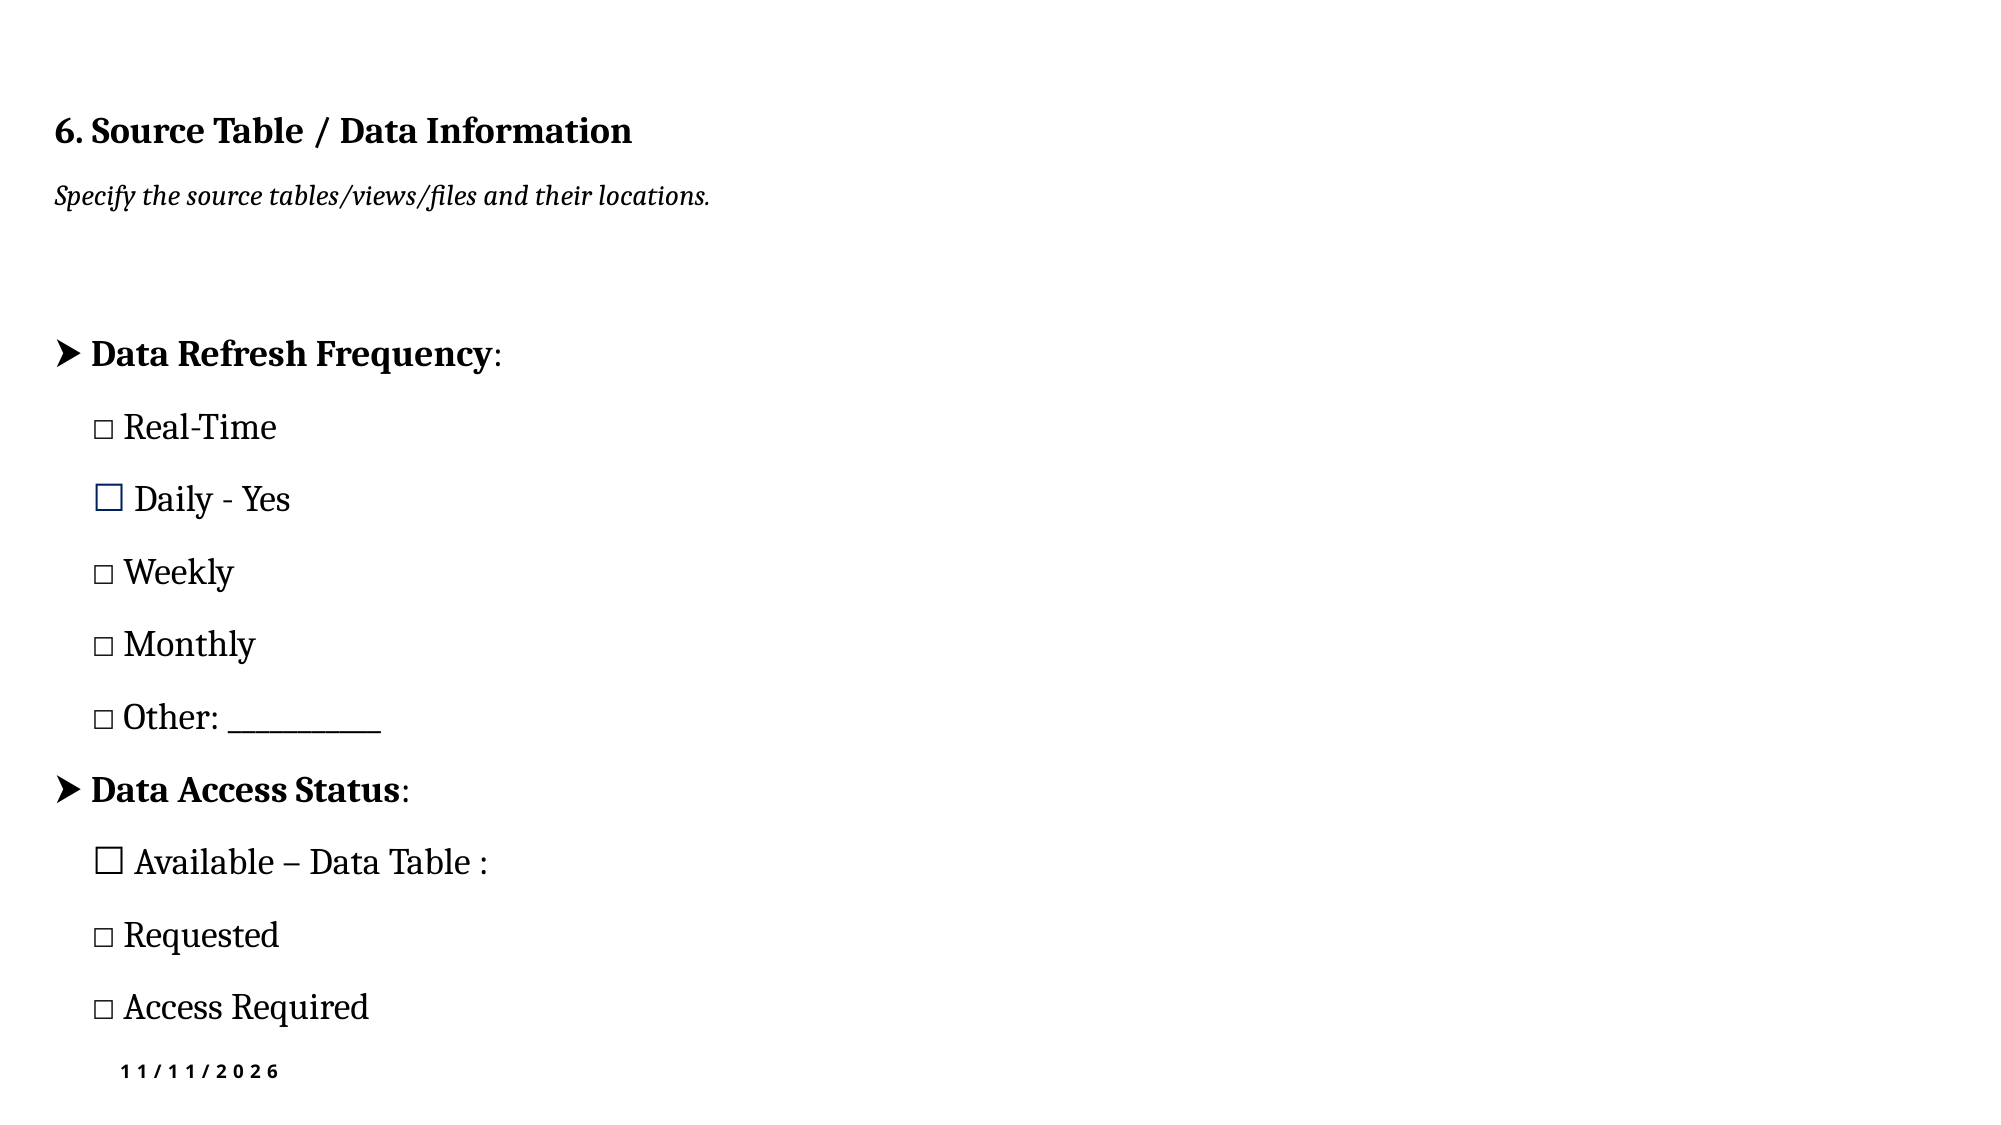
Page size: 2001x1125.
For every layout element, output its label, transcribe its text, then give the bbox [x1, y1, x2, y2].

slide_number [105, 1042, 555, 1103]
text_box 6. Source Table / Data Information Specify the source tables/views/files and their locations. ⮞ Data Refresh Frequency: ☐ Real-Time ☐ Daily - Yes ☐ Weekly ☐ Monthly ☐ Other: ___________ ⮞ Data Access Status: ☐ Available – Data Table : ☐ Requested ☐ Access Required [39, 91, 1920, 1035]
